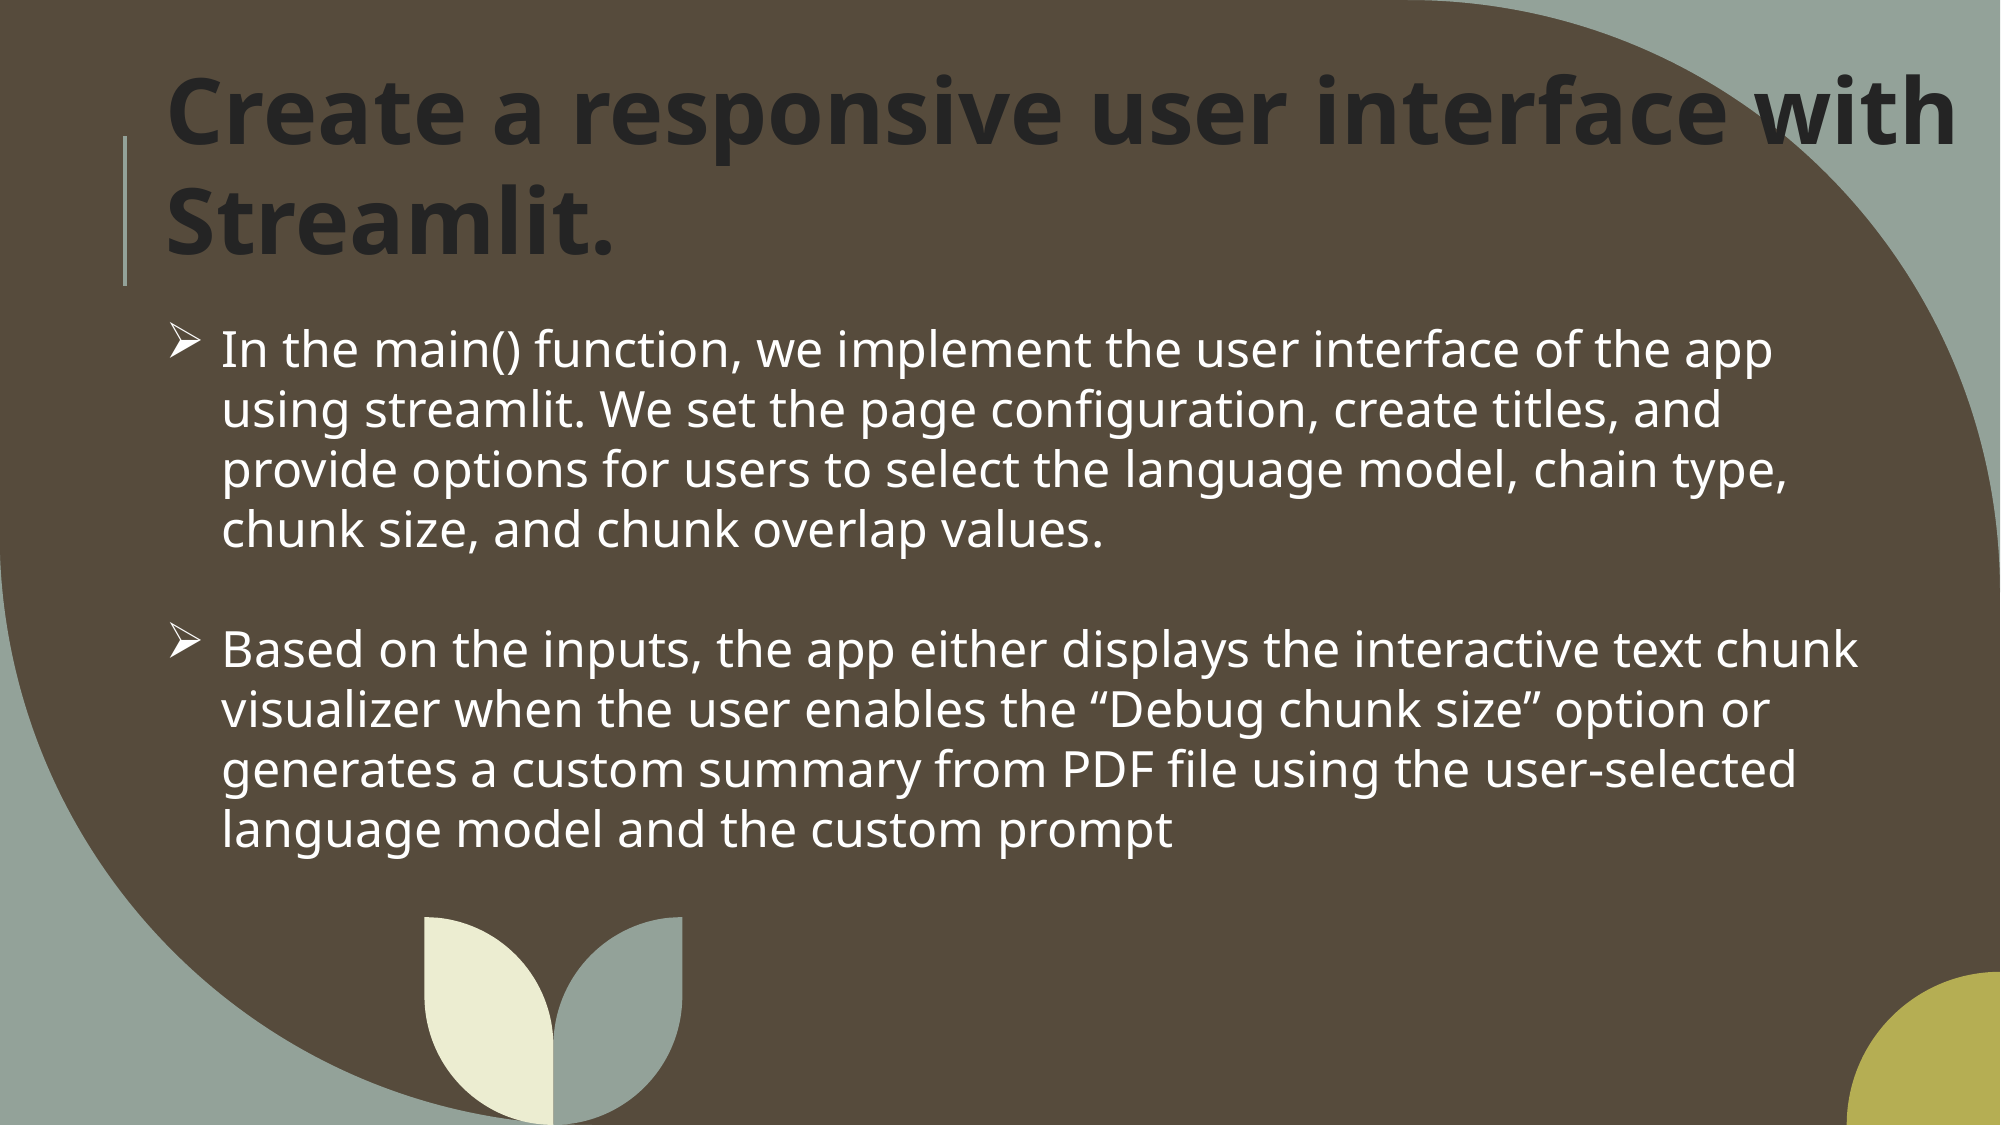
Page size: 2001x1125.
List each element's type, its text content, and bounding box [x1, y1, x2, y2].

text_box In the main() function, we implement the user interface of the app using streamlit. We set the page configuration, create titles, and provide options for users to select the language model, chain type, chunk size, and chunk overlap values. Based on the inputs, the app either displays the interactive text chunk visualizer when the user enables the “Debug chunk size” option or generates a custom summary from PDF file using the user-selected language model and the custom prompt [75, 309, 1891, 865]
text_box Create a responsive user interface with Streamlit. [75, 45, 2000, 280]
